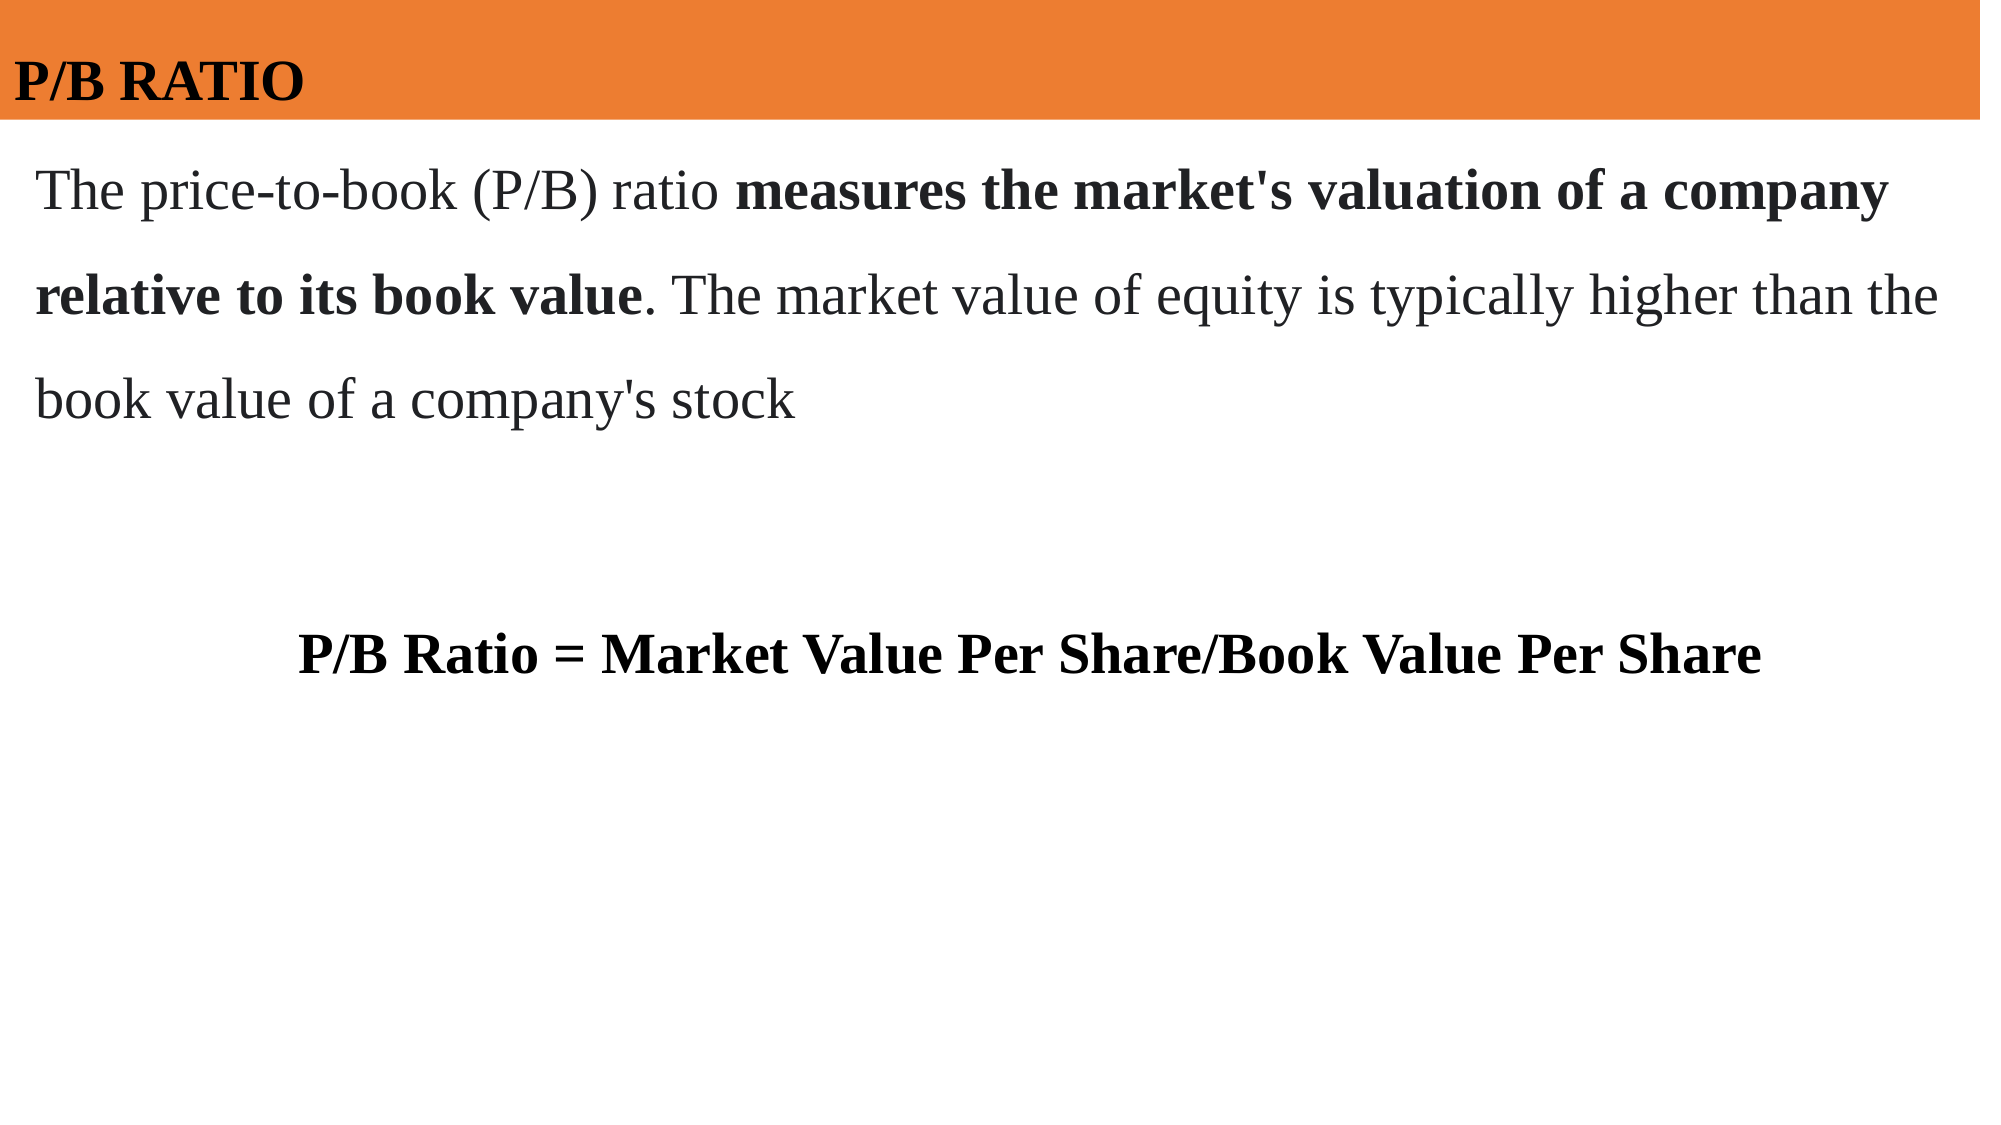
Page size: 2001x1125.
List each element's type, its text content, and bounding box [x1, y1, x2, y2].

text_box P/B Ratio = Market Value Per Share/Book Value Per Share [283, 562, 1835, 693]
text_box The price-to-book (P/B) ratio measures the market's valuation of a company relative to its book value. The market value of equity is typically higher than the book value of a company's stock [20, 108, 1980, 439]
text_box P/B RATIO [0, 0, 1980, 120]
